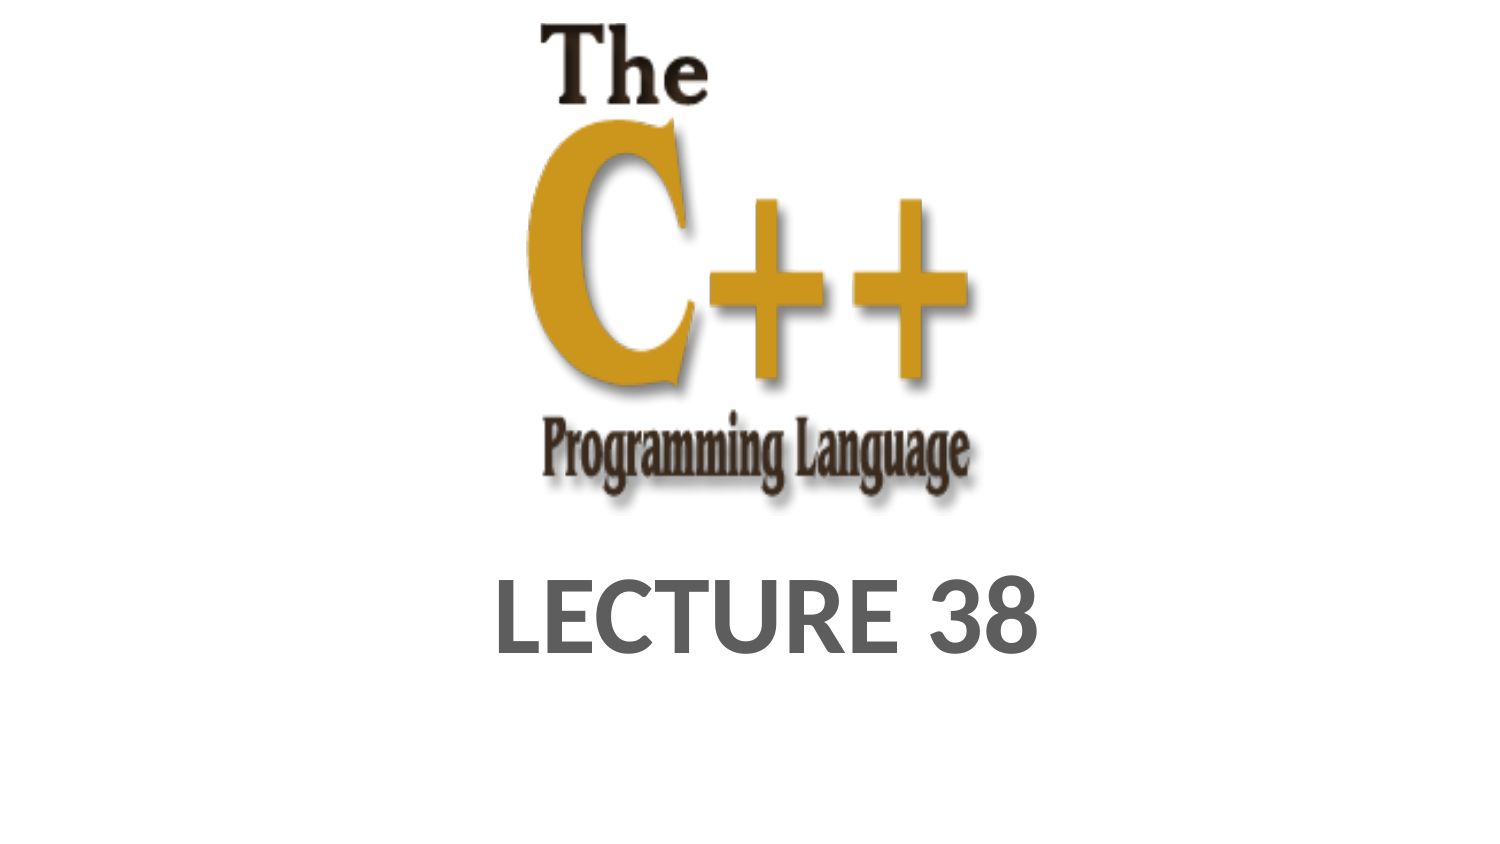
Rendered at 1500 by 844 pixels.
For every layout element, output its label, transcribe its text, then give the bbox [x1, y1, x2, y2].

picture [525, 23, 984, 516]
text_box Lecture 38 [351, 398, 1184, 684]
